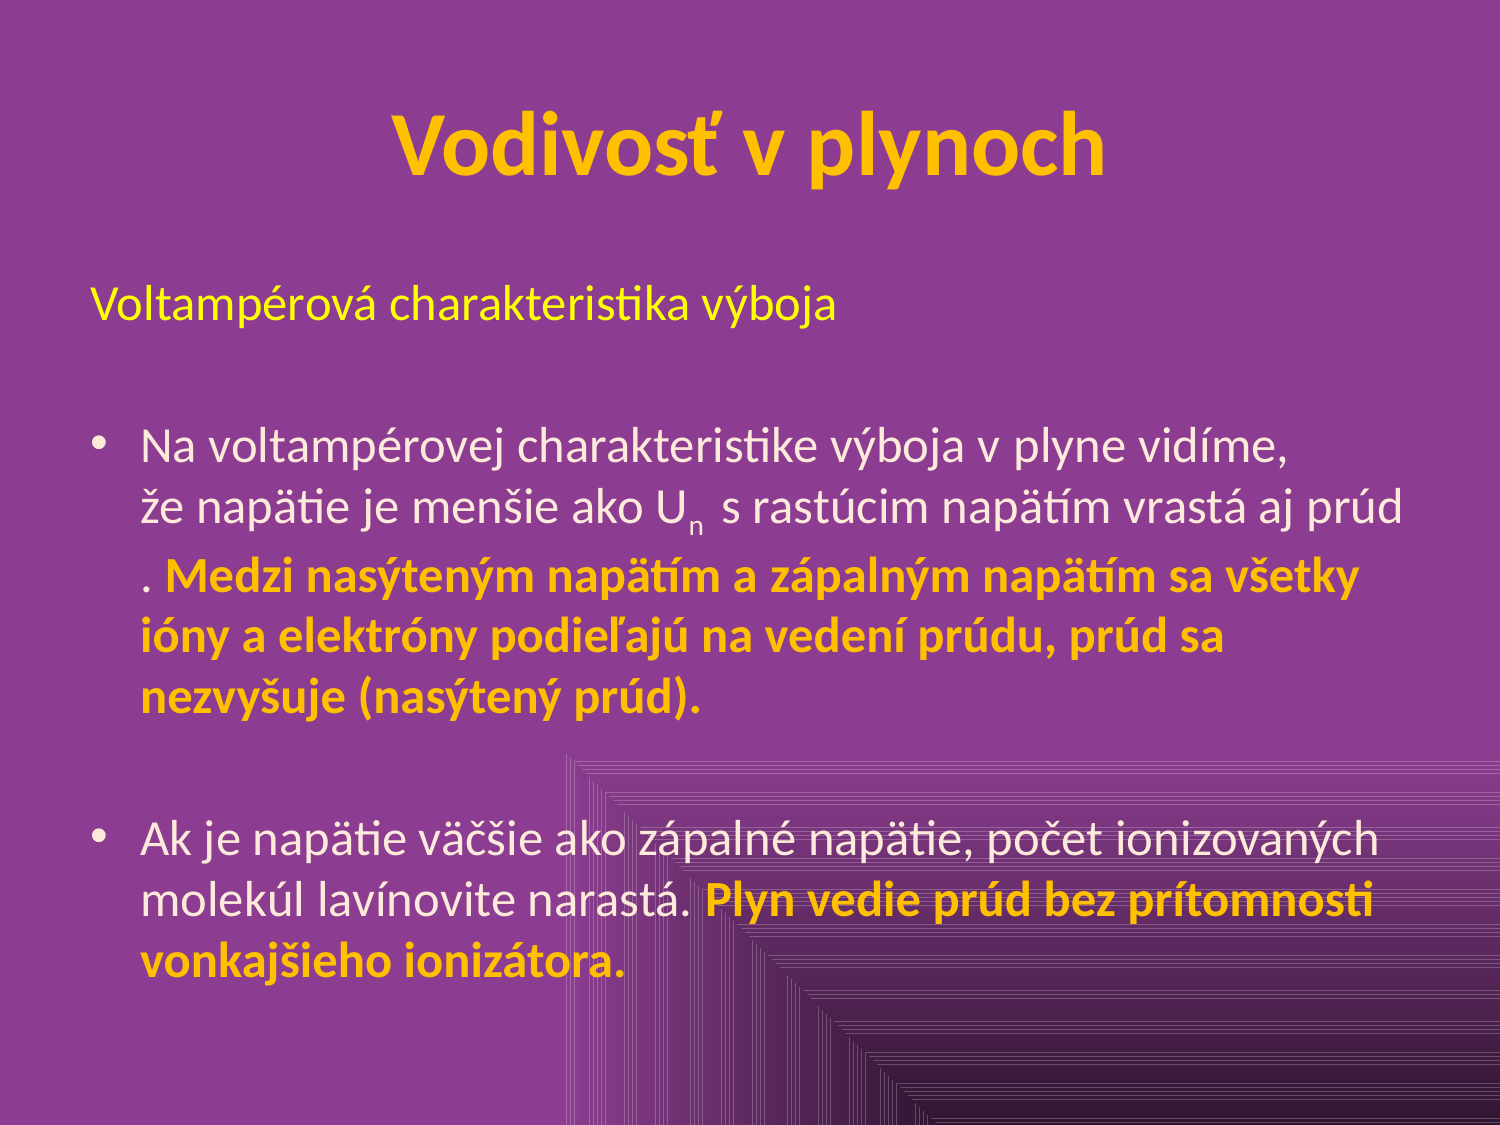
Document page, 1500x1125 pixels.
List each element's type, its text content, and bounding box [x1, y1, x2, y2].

list Voltampérová charakteristika výboja Na voltampérovej charakteristike výboja v plyne vidíme, že napätie je menšie ako Un s rastúcim napätím vrastá aj prúd . Medzi nasýteným napätím a zápalným napätím sa všetky ióny a elektróny podieľajú na vedení prúdu, prúd sa nezvyšuje (nasýtený prúd). Ak je napätie väčšie ako zápalné napätie, počet ionizovaných molekúl lavínovite narastá. Plyn vedie prúd bez prítomnosti vonkajšieho ionizátora. [75, 262, 1425, 1005]
title Vodivosť v plynoch [75, 45, 1425, 233]
